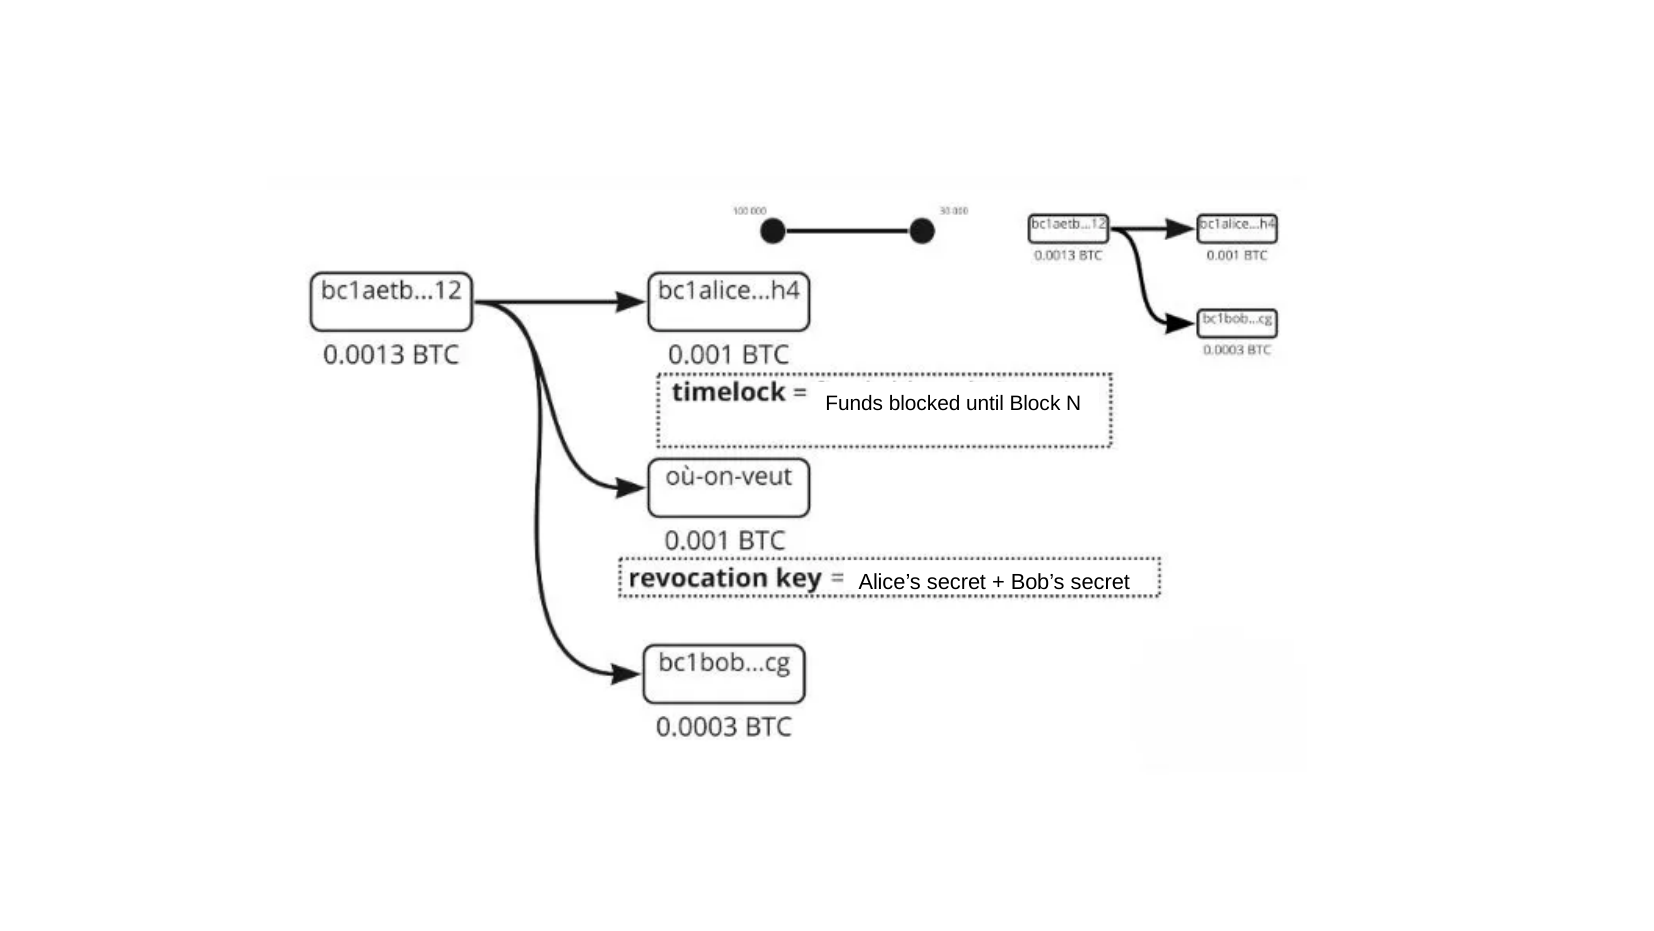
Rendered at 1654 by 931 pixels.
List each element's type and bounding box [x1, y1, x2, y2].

picture [193, 115, 1461, 815]
